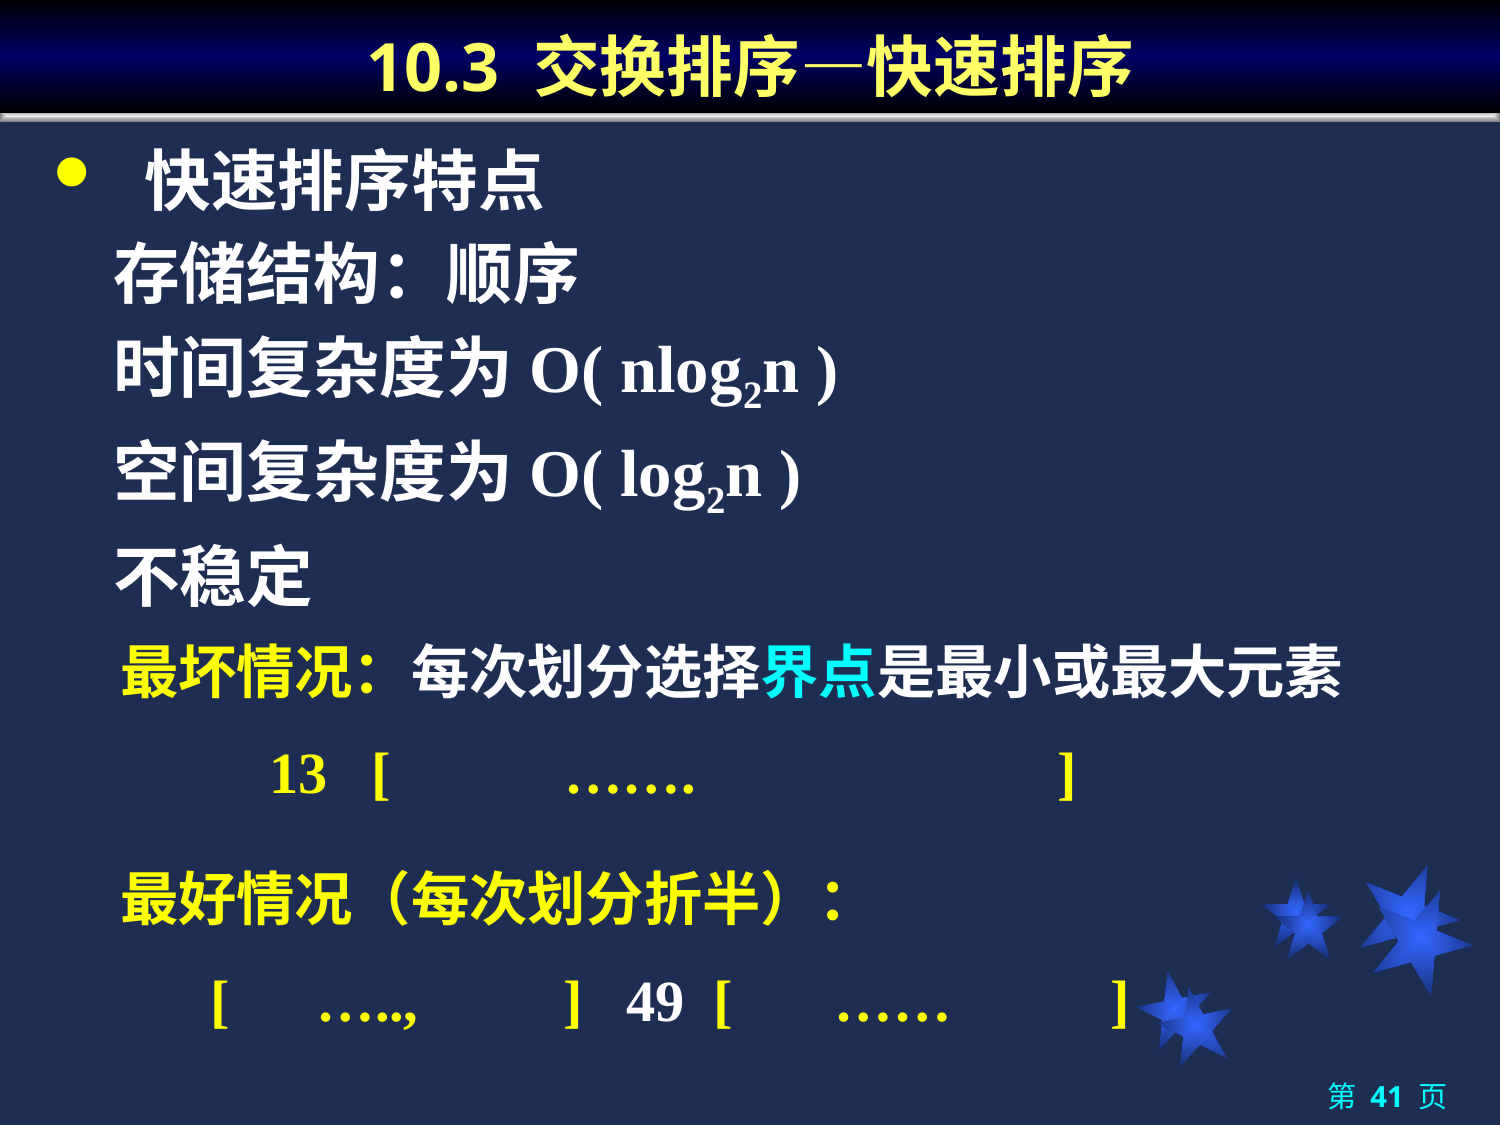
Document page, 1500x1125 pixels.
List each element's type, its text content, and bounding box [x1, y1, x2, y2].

text_box 最坏情况：每次划分选择界点是最小或最大元素 [51, 628, 1500, 713]
text_box 最好情况（每次划分折半）： [51, 854, 1500, 940]
text_box [ ….., ] 49 [ …… ] [176, 955, 1164, 1041]
text_box 快速排序特点 存储结构：顺序 时间复杂度为O( nlog2n ) 空间复杂度为O( log2n ) 不稳定 [38, 131, 1476, 622]
title 10.3 交换排序—快速排序 [0, 0, 1500, 113]
text_box 13 [ ……. ] [51, 728, 1500, 813]
slide_number 第 41 页 [1067, 1070, 1463, 1125]
